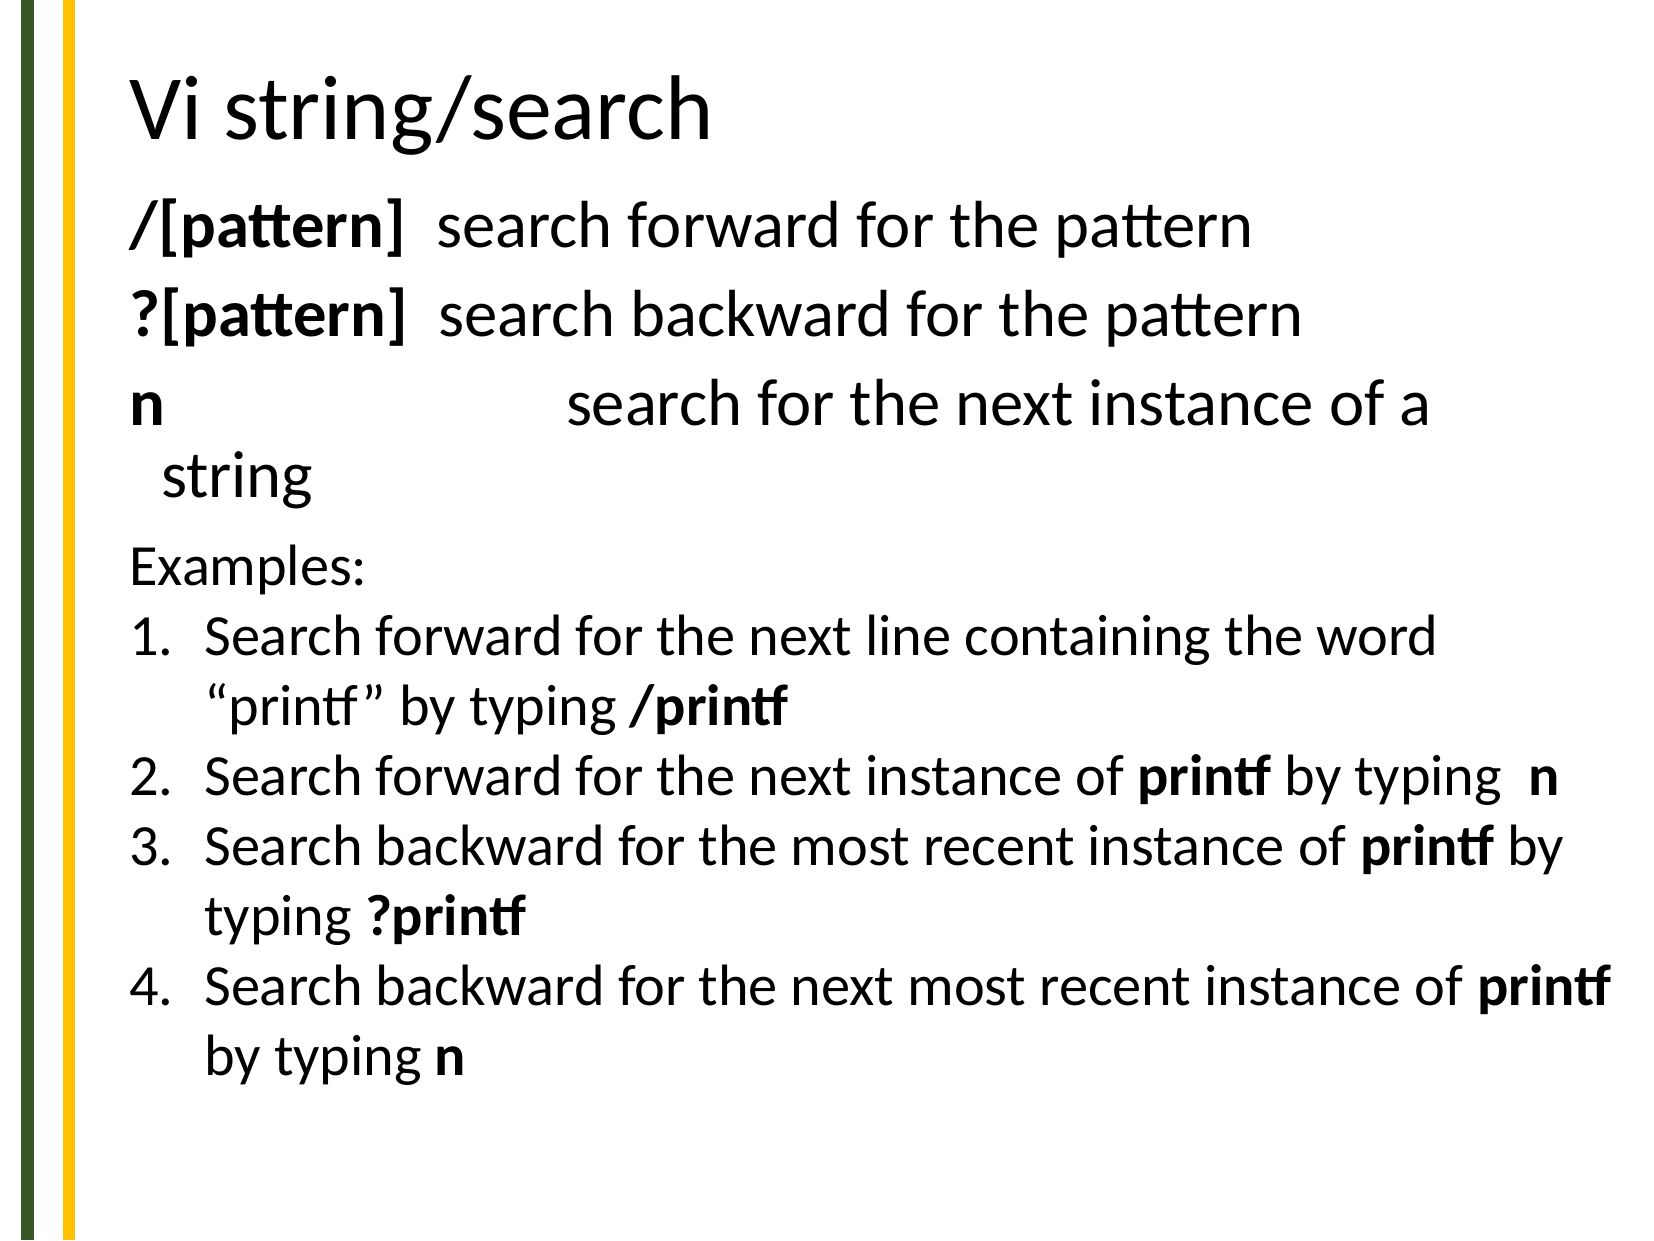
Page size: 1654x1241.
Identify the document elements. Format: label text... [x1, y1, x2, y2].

text_box Examples: Search forward for the next line containing the word “printf” by typing /printf Search forward for the next instance of printf by typing n Search backward for the most recent instance of printf by typing ?printf Search backward for the next most recent instance of printf by typing n [114, 520, 1627, 1172]
title Vi string/search [114, 5, 1527, 213]
list /[pattern] search forward for the pattern ?[pattern] search backward for the pattern n search for the next instance of a string [115, 182, 1528, 520]
